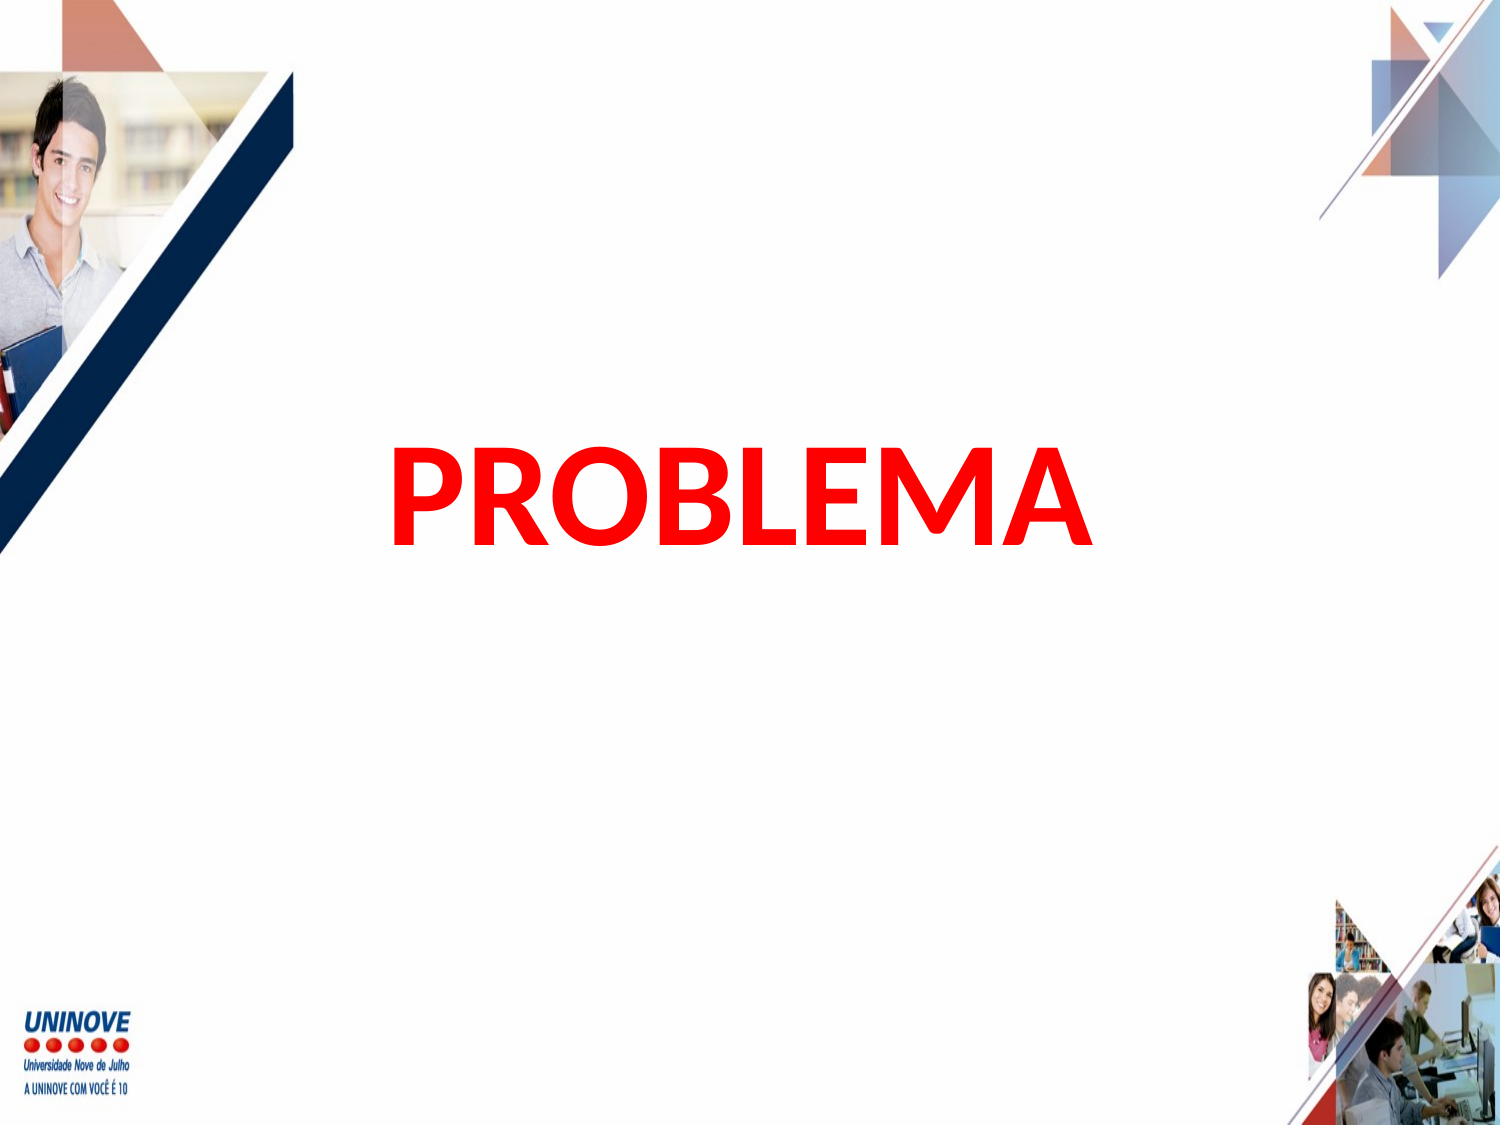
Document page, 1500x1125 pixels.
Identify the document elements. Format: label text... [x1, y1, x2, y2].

text_box PROBLEMA [371, 388, 1117, 584]
picture [0, 0, 1500, 1125]
